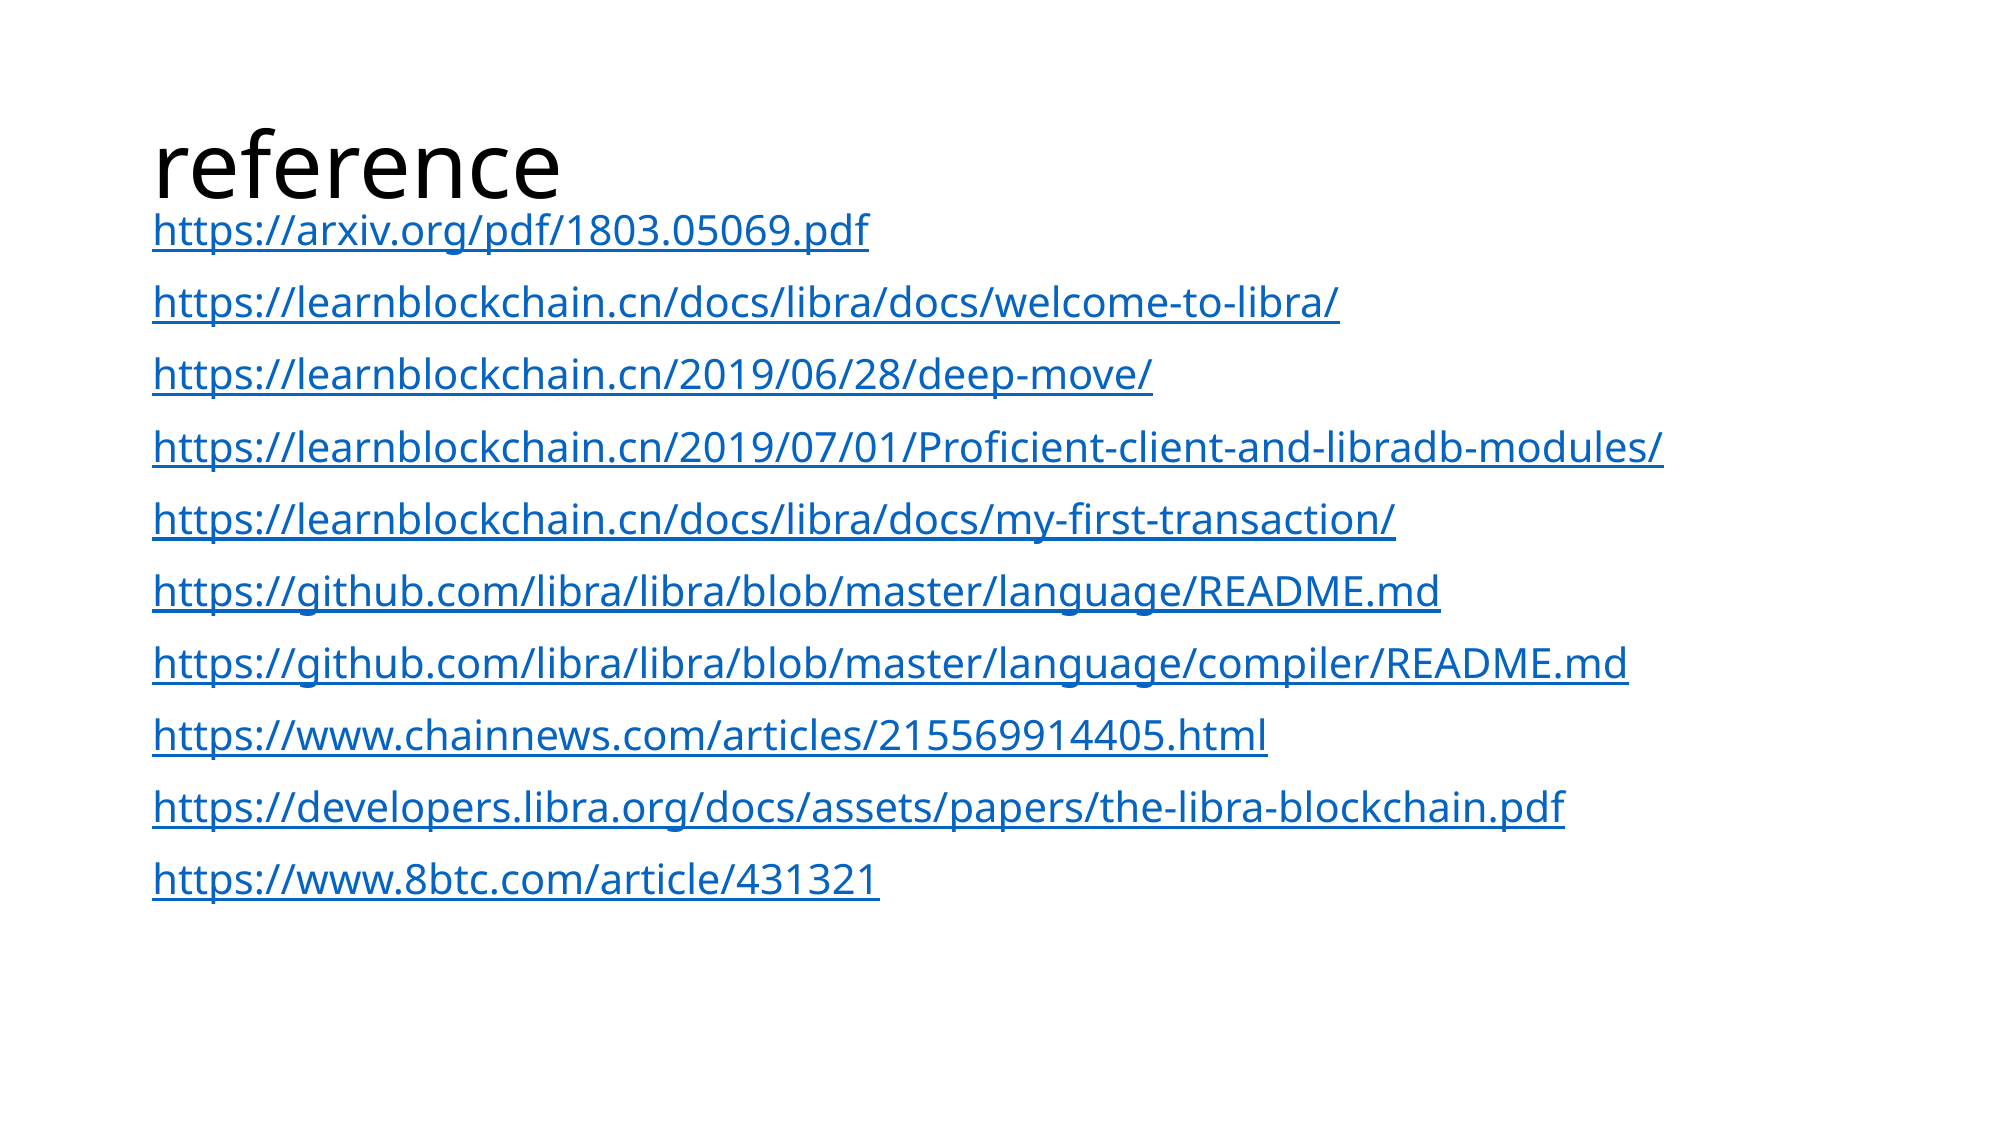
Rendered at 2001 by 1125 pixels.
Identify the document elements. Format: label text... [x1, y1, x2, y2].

list https://arxiv.org/pdf/1803.05069.pdf https://learnblockchain.cn/docs/libra/docs/welcome-to-libra/ https://learnblockchain.cn/2019/06/28/deep-move/ https://learnblockchain.cn/2019/07/01/Proficient-client-and-libradb-modules/ https://learnblockchain.cn/docs/libra/docs/my-first-transaction/ https://github.com/libra/libra/blob/master/language/README.md https://github.com/libra/libra/blob/master/language/compiler/README.md https://www.chainnews.com/articles/215569914405.html https://developers.libra.org/docs/assets/papers/the-libra-blockchain.pdf https://www.8btc.com/article/431321 [137, 197, 1863, 1014]
title reference [137, 59, 1863, 197]
